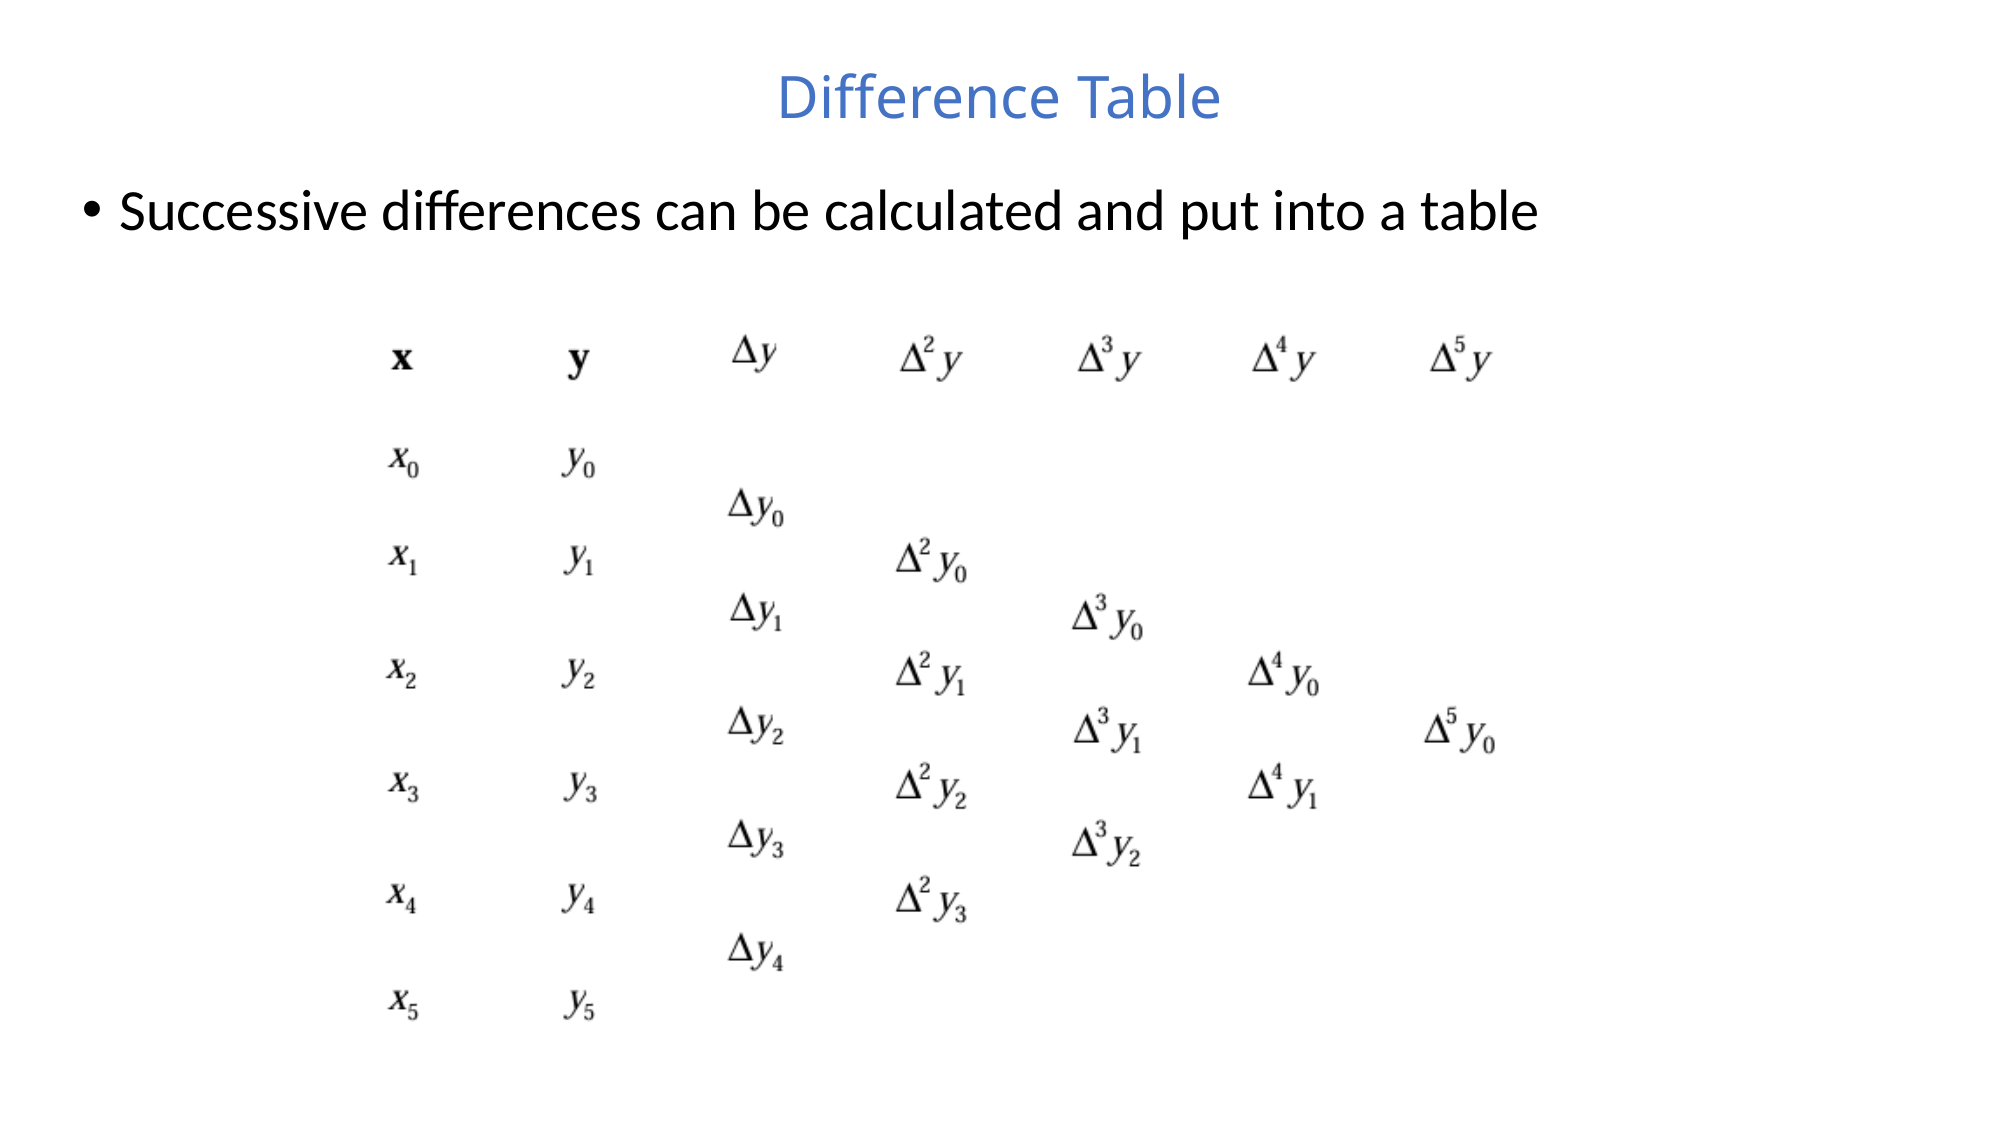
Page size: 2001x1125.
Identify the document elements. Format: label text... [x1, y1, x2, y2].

list Successive differences can be calculated and put into a table [66, 173, 1863, 1014]
picture [358, 260, 1542, 1048]
title Difference Table [137, 59, 1863, 139]
